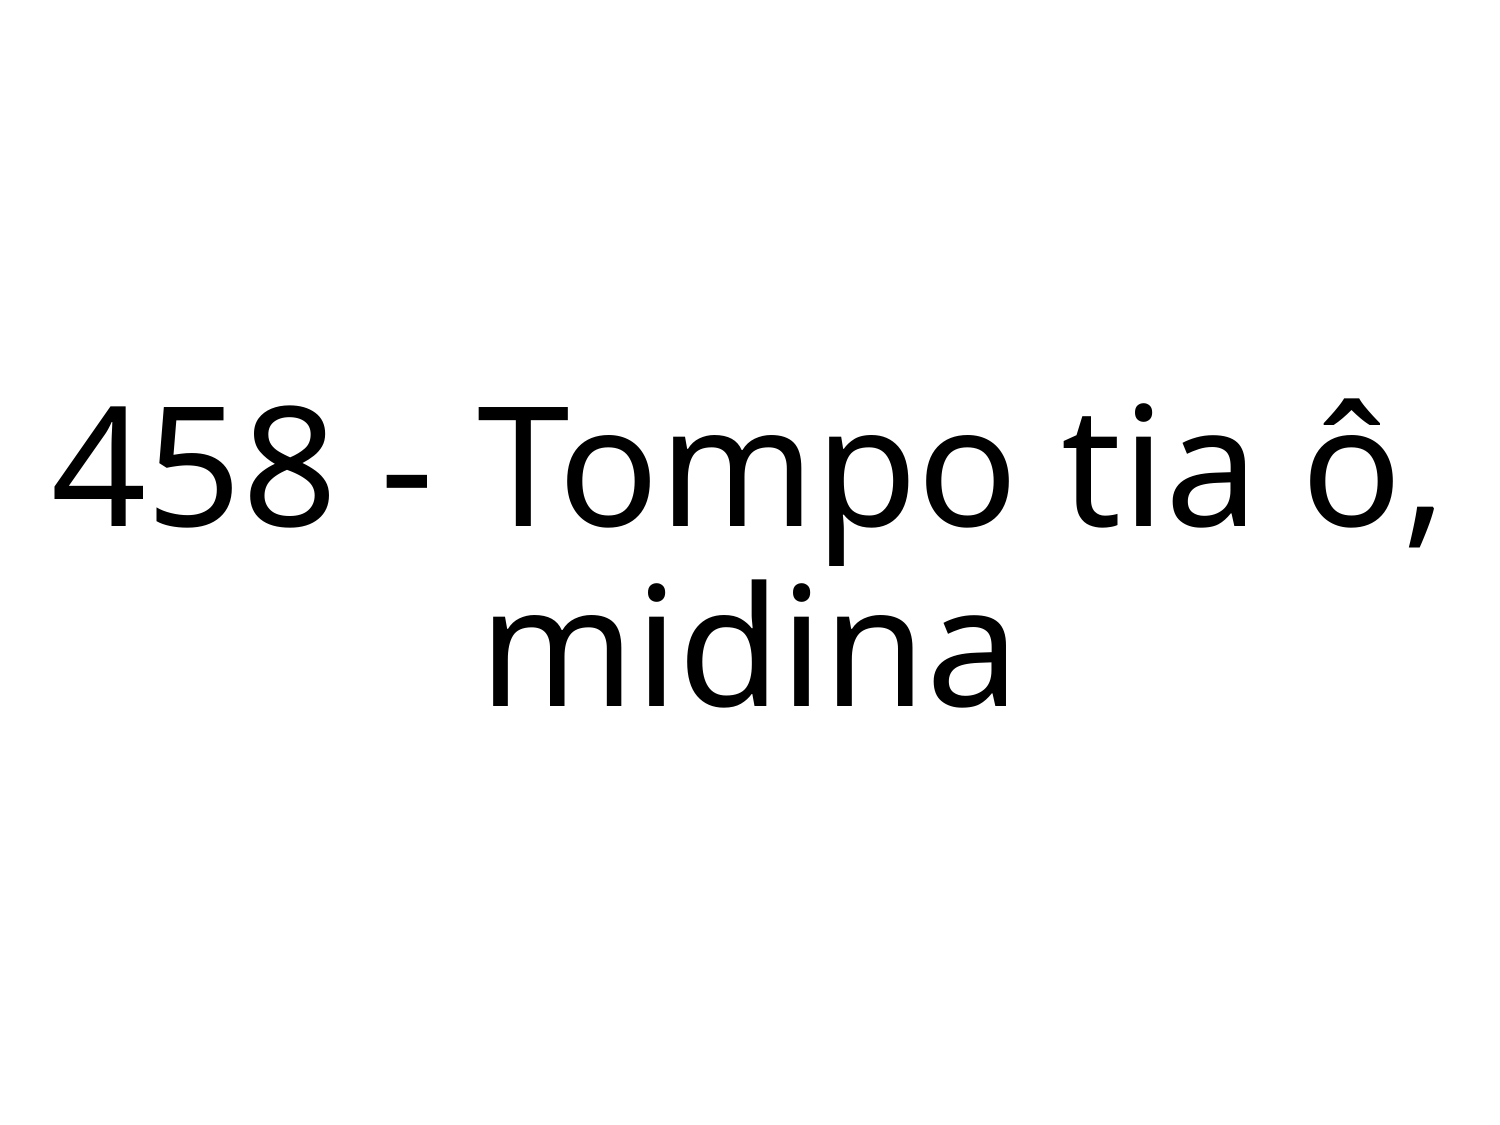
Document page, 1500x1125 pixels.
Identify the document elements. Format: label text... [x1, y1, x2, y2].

title 458 - Tompo tia ô, midina [0, 453, 1500, 672]
